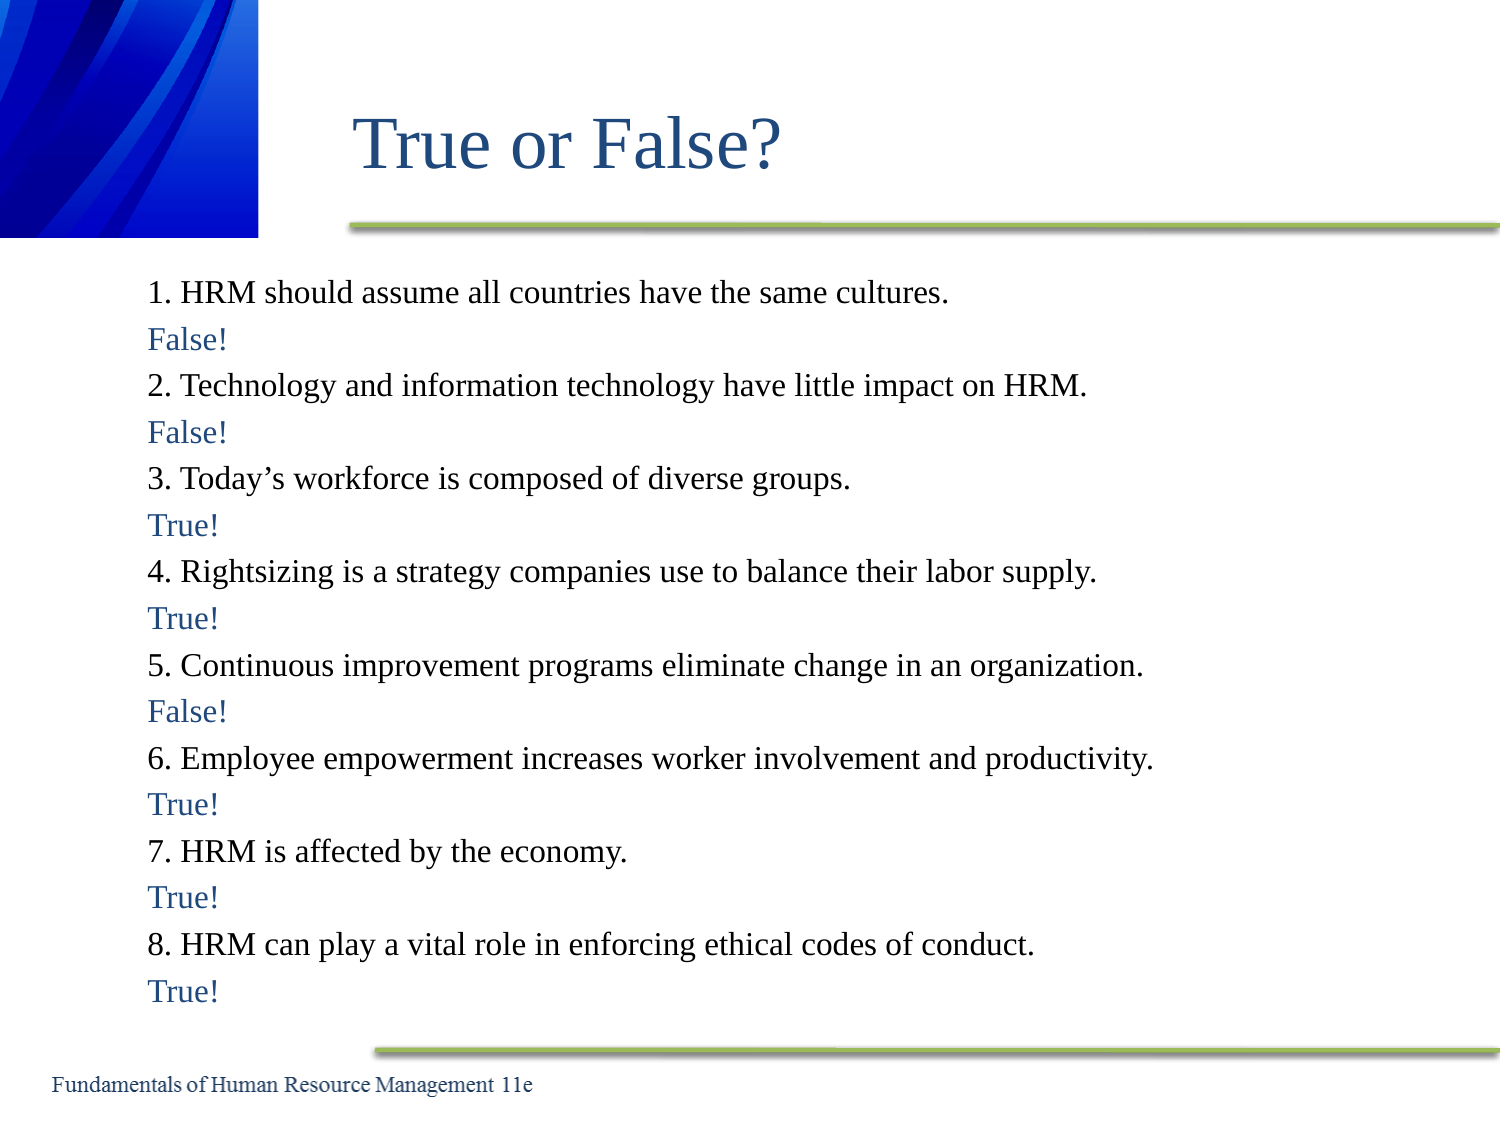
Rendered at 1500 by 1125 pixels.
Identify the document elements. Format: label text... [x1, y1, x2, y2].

list 1. HRM should assume all countries have the same cultures. False! 2. Technology and information technology have little impact on HRM. False! 3. Today’s workforce is composed of diverse groups. True! 4. Rightsizing is a strategy companies use to balance their labor supply. True! 5. Continuous improvement programs eliminate change in an organization. False! 6. Employee empowerment increases worker involvement and productivity. True! 7. HRM is affected by the economy. True! 8. HRM can play a vital role in enforcing ethical codes of conduct. True! [75, 262, 1425, 1005]
title True or False? [337, 44, 1426, 233]
picture [37, 1053, 601, 1115]
picture [0, 0, 259, 238]
